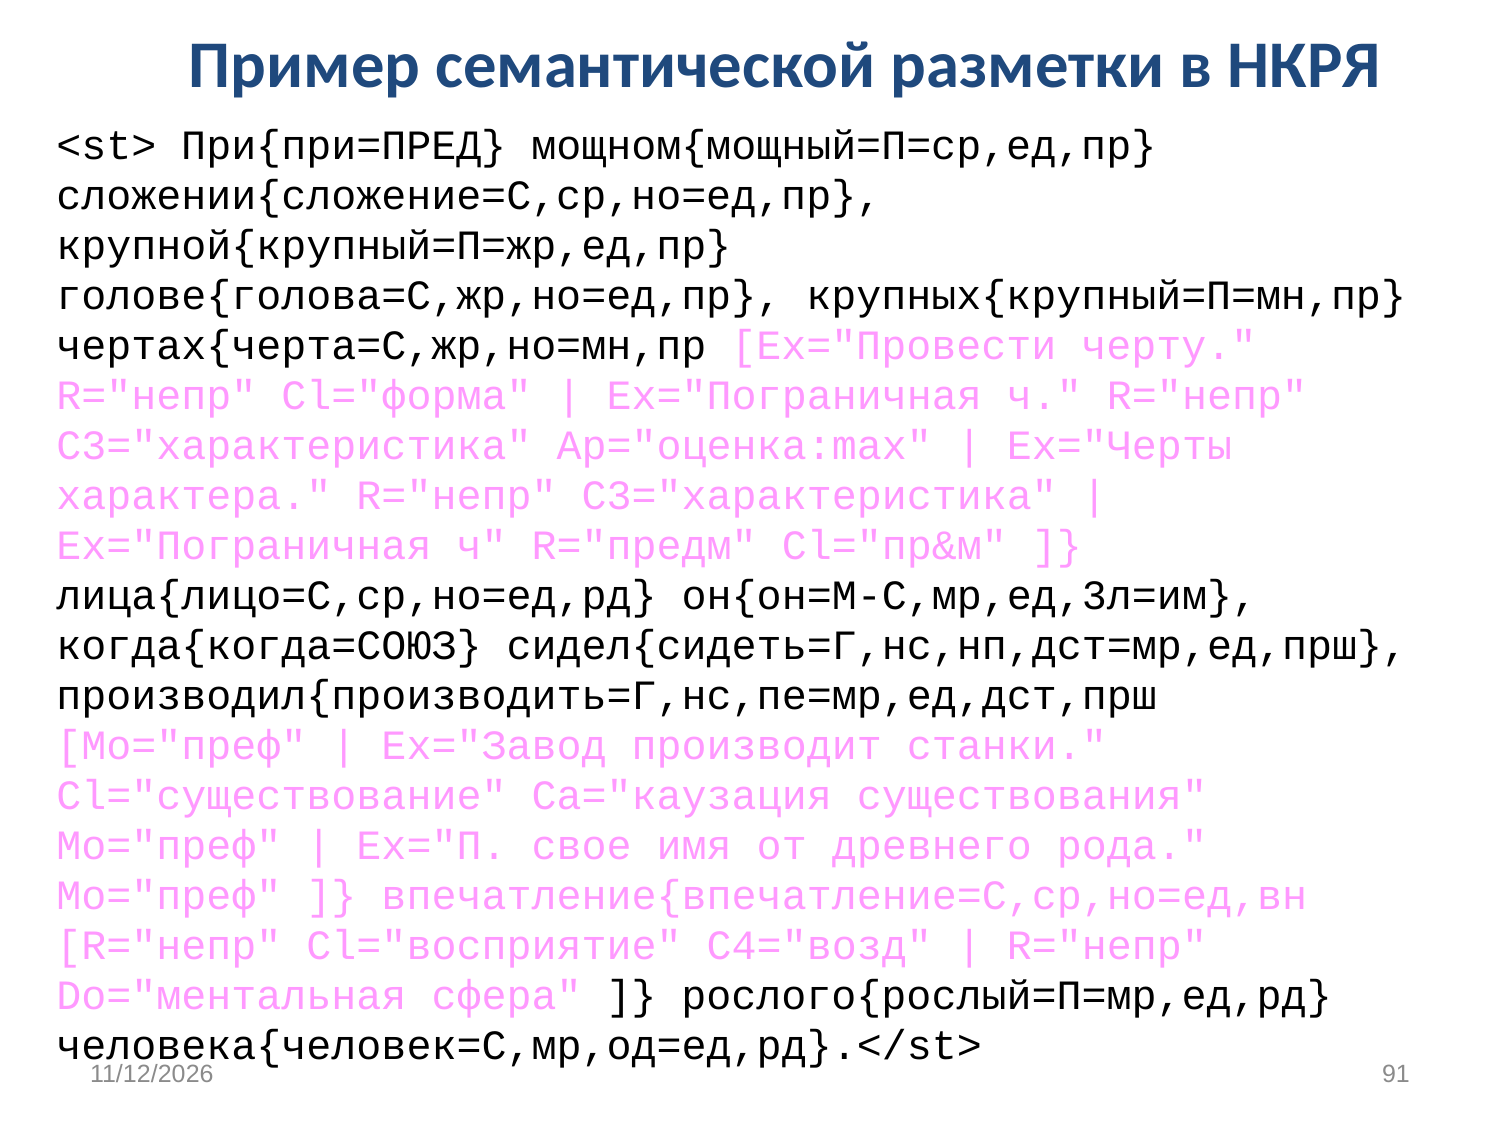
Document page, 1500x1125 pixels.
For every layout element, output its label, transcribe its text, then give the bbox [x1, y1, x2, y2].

text_box Пример семантической разметки в НКРЯ [70, 31, 1500, 91]
text_box <st> При{при=ПРЕД} мощном{мощный=П=ср,ед,пр} сложении{сложение=С,ср,но=ед,пр}, крупной{крупный=П=жр,ед,пр} голове{голова=С,жр,но=ед,пр}, крупных{крупный=П=мн,пр} чертах{черта=С,жр,но=мн,пр [Ex="Провести черту." R="непр" Cl="форма" | Ex="Пограничная ч." R="непр" C3="характеристика" Ap="оценка:max" | Ex="Черты характера." R="непр" C3="характеристика" | Ex="Пограничная ч" R="предм" Cl="пр&м" ]} лица{лицо=С,ср,но=ед,рд} он{он=М-С,мр,ед,3л=им}, когда{когда=СОЮЗ} сидел{сидеть=Г,нс,нп,дст=мр,ед,прш}, производил{производить=Г,нс,пе=мр,ед,дст,прш [Mo="преф" | Ex="Завод производит станки." Cl="существование" Ca="каузация существования" Mo="преф" | Ex="П. свое имя от древнего рода." Mo="преф" ]} впечатление{впечатление=С,ср,но=ед,вн [R="непр" Cl="восприятие" C4="возд" | R="непр" Do="ментальная сфера" ]} рослого{рослый=П=мр,ед,рд} человека{человек=С,мр,од=ед,рд}.</st> [41, 109, 1442, 1125]
